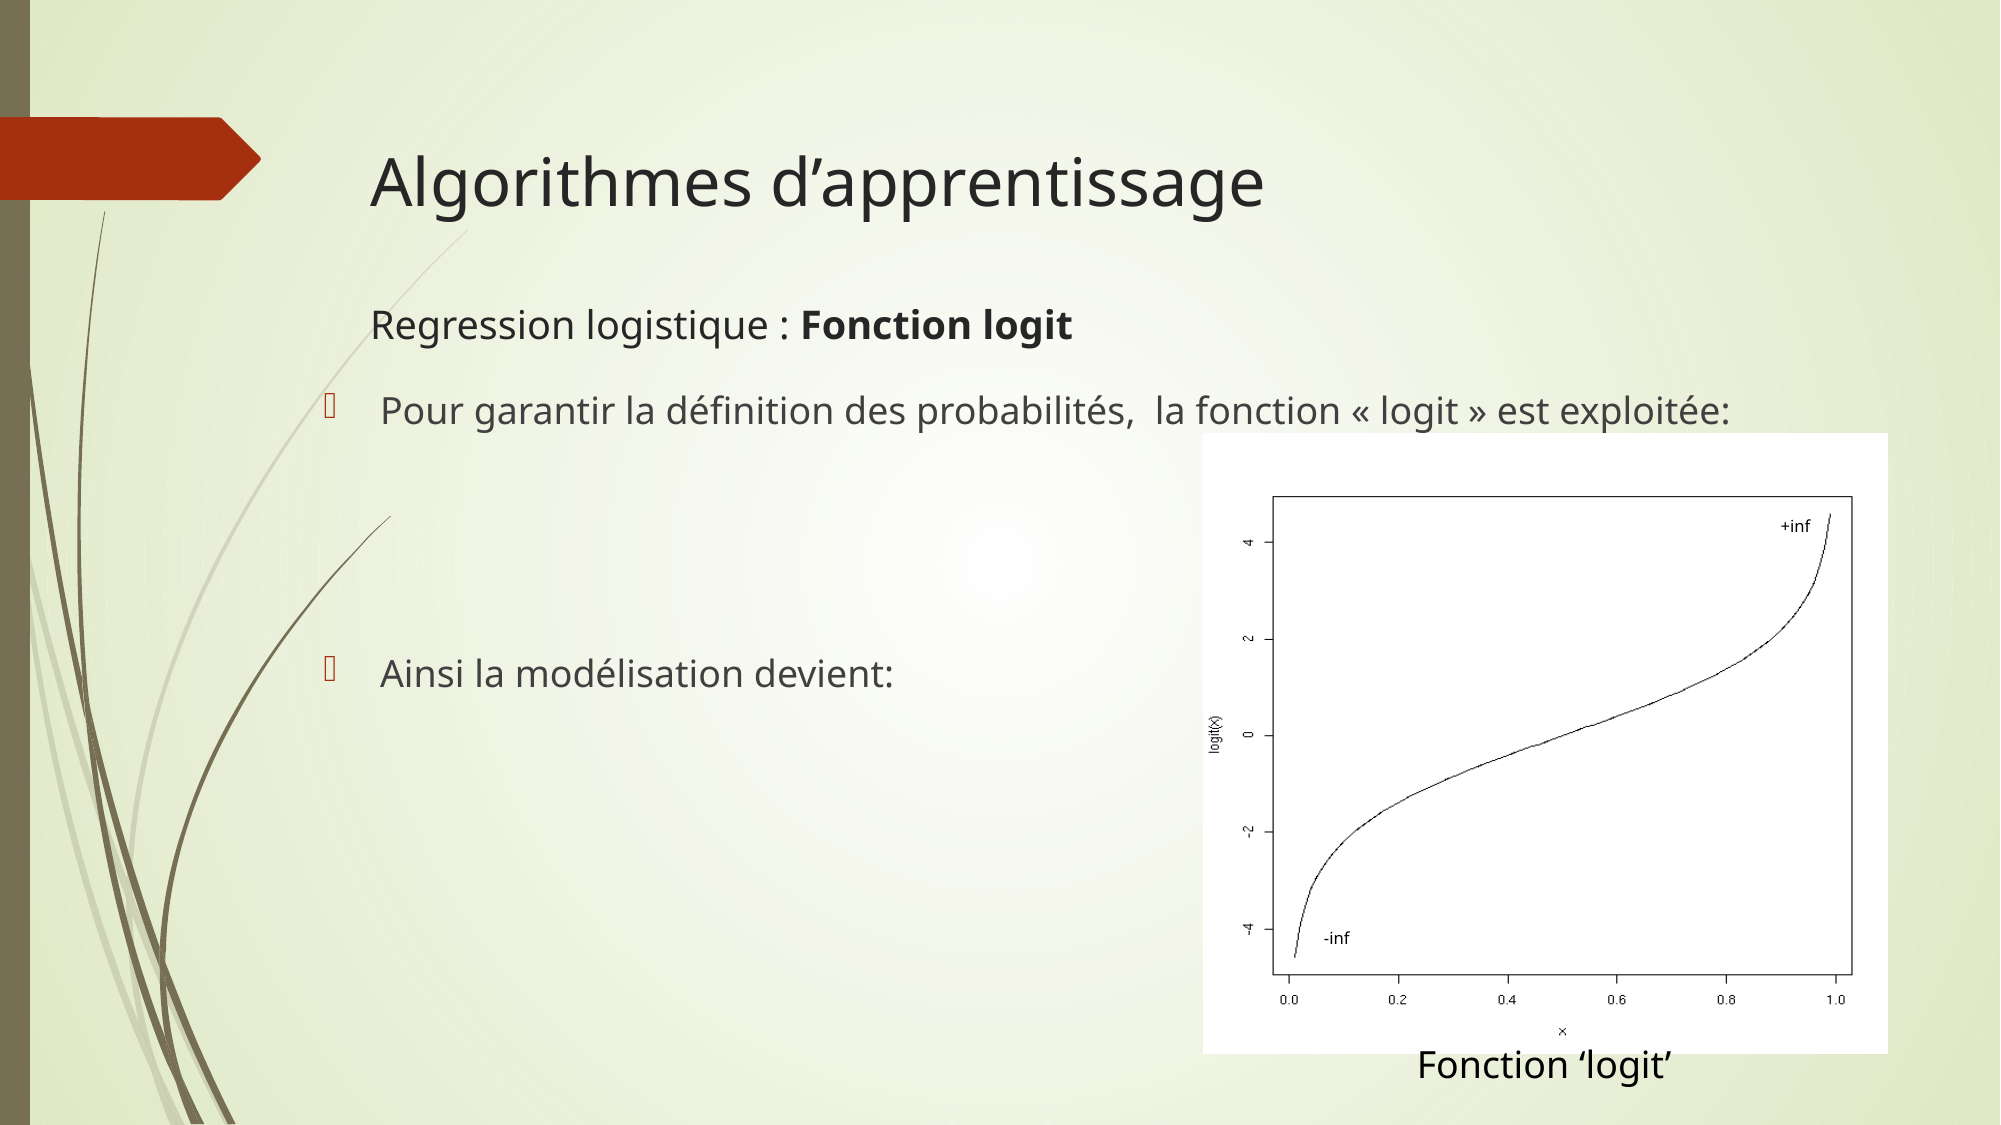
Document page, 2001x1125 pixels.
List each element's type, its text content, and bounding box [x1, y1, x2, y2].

title Algorithmes d’apprentissage Regression logistique : Fonction logit [362, 132, 1588, 359]
text_box Fonction ‘logit’ [1409, 1063, 1680, 1094]
picture [1202, 433, 1888, 1054]
